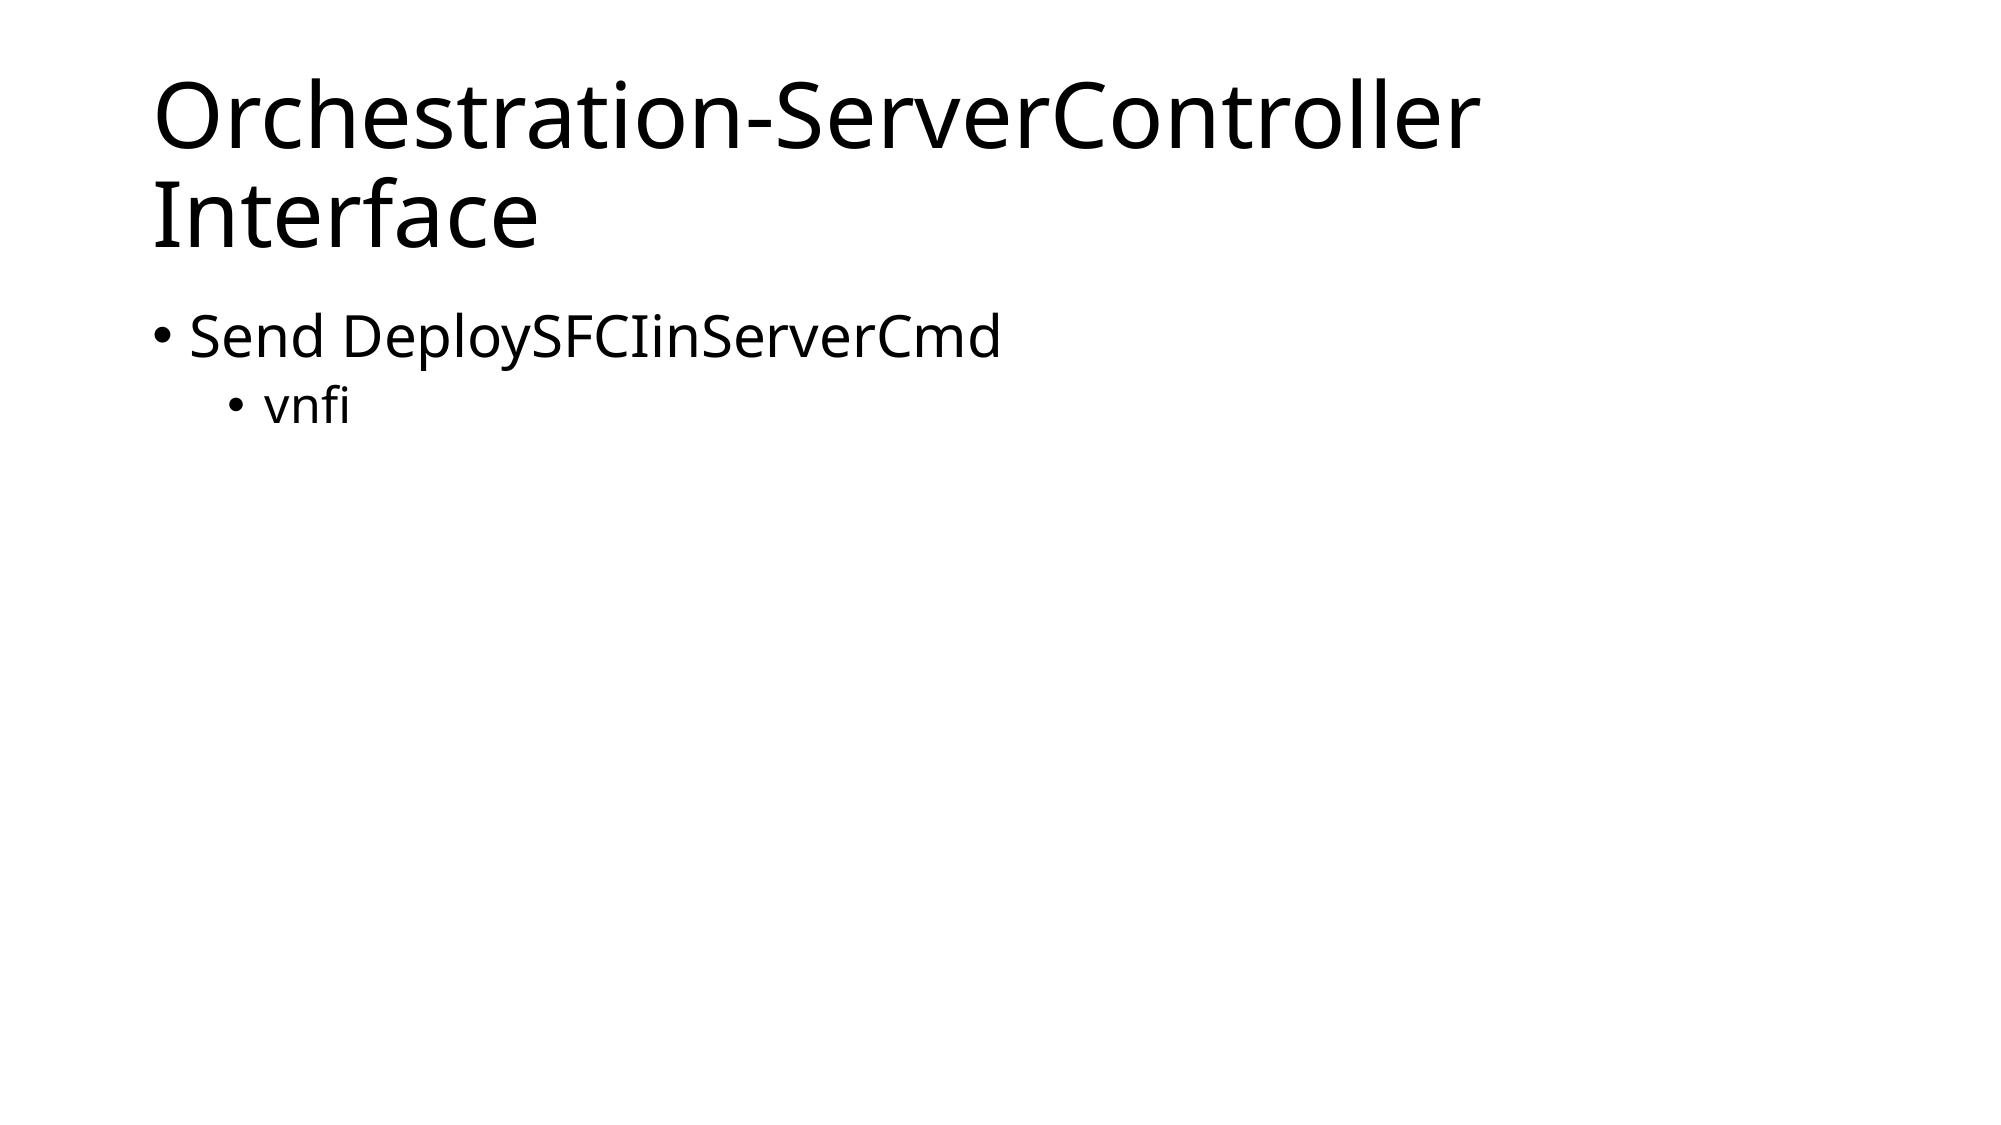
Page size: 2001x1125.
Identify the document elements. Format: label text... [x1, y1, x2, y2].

title Orchestration-ServerController Interface [137, 59, 1863, 278]
list Send DeploySFCIinServerCmd vnfi [137, 299, 1863, 1014]
